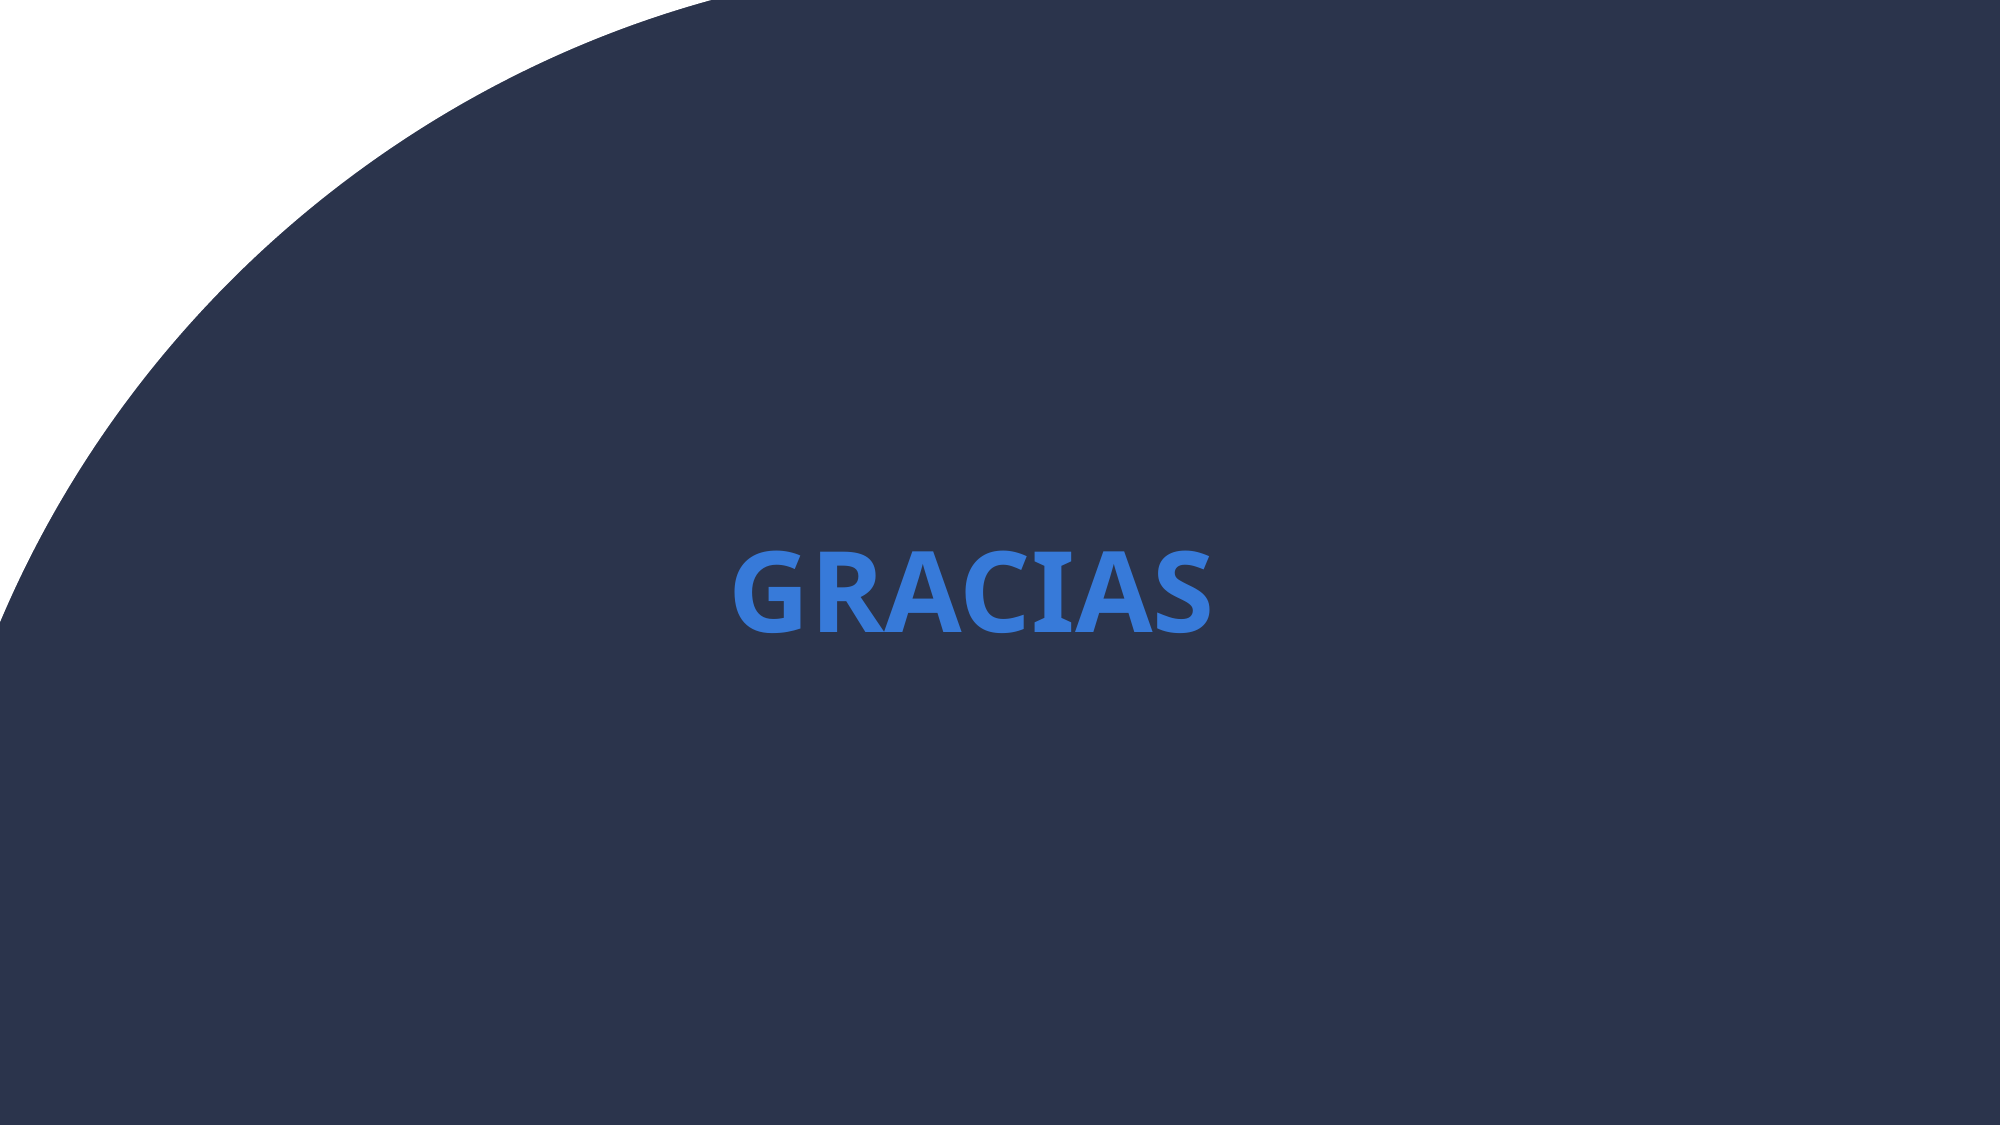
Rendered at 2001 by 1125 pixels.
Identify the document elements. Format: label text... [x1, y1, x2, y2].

text_box GRACIAS [713, 512, 1231, 663]
text_box [0, 0, 712, 623]
